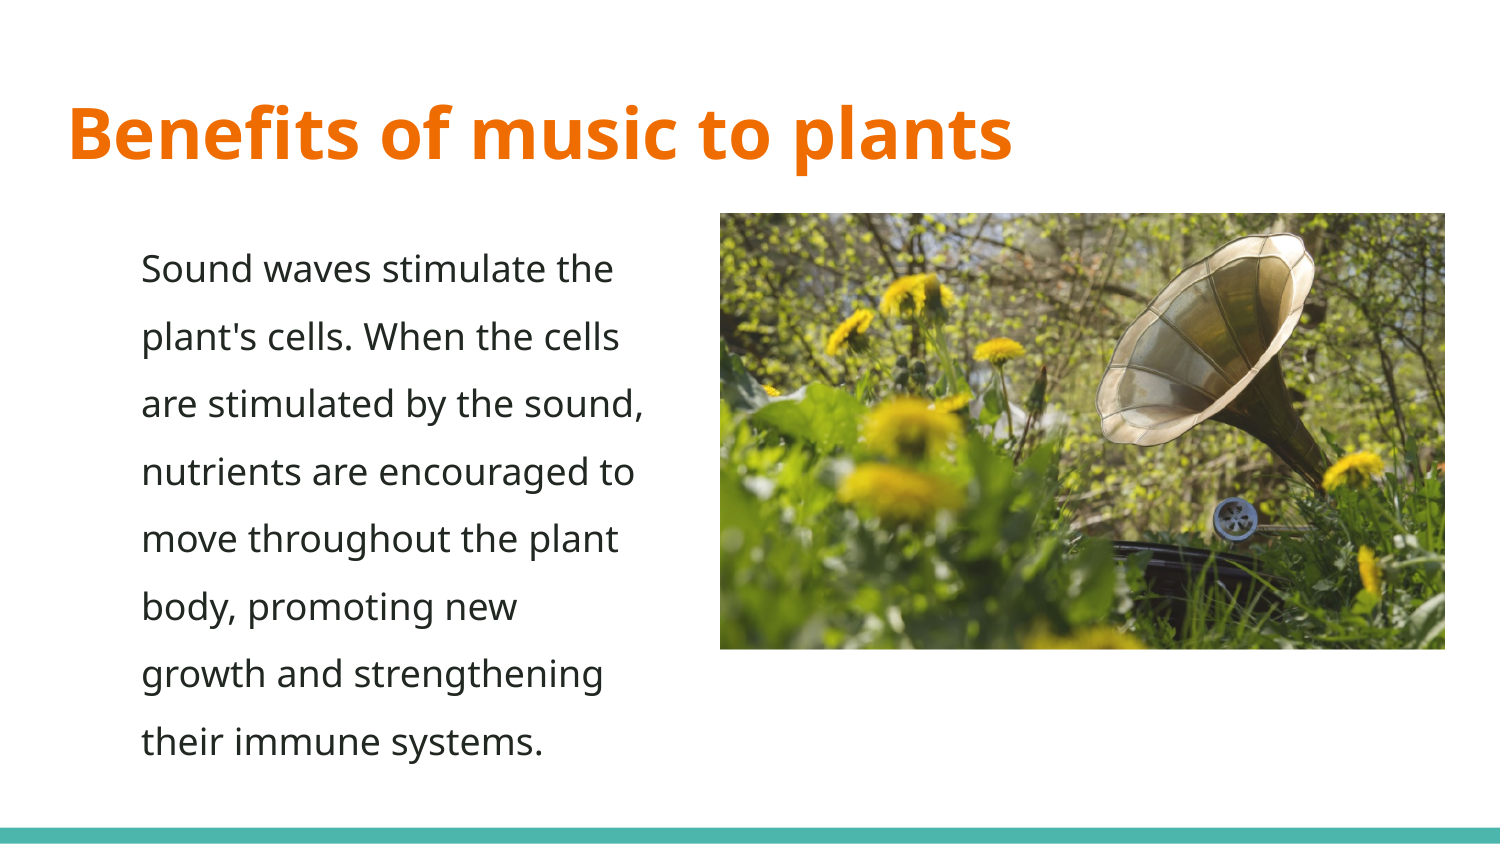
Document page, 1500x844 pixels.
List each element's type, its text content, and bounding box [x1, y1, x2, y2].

picture [711, 207, 1450, 650]
list Sound waves stimulate the plant's cells. When the cells are stimulated by the sound, nutrients are encouraged to move throughout the plant body, promoting new growth and strengthening their immune systems. [51, 207, 663, 750]
title Benefits of music to plants [51, 72, 1449, 189]
